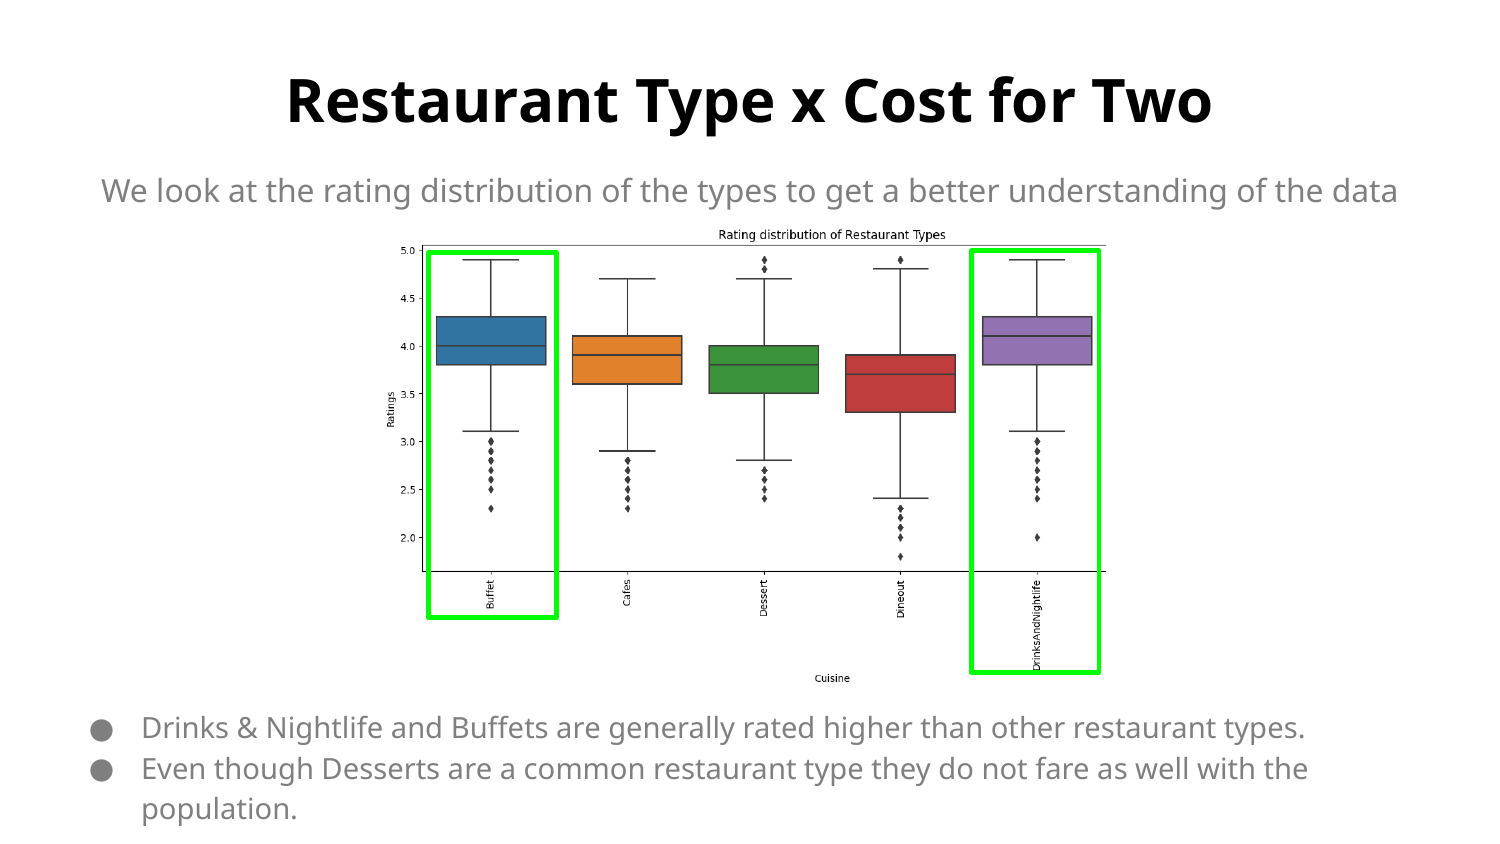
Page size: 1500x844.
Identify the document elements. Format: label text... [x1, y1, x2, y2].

list We look at the rating distribution of the types to get a better understanding of the data [51, 150, 1449, 234]
list Drinks & Nightlife and Buffets are generally rated higher than other restaurant types. Even though Desserts are a common restaurant type they do not fare as well with the population. [51, 689, 1449, 792]
picture [378, 222, 1107, 690]
title Restaurant Type x Cost for Two [51, 47, 1449, 150]
